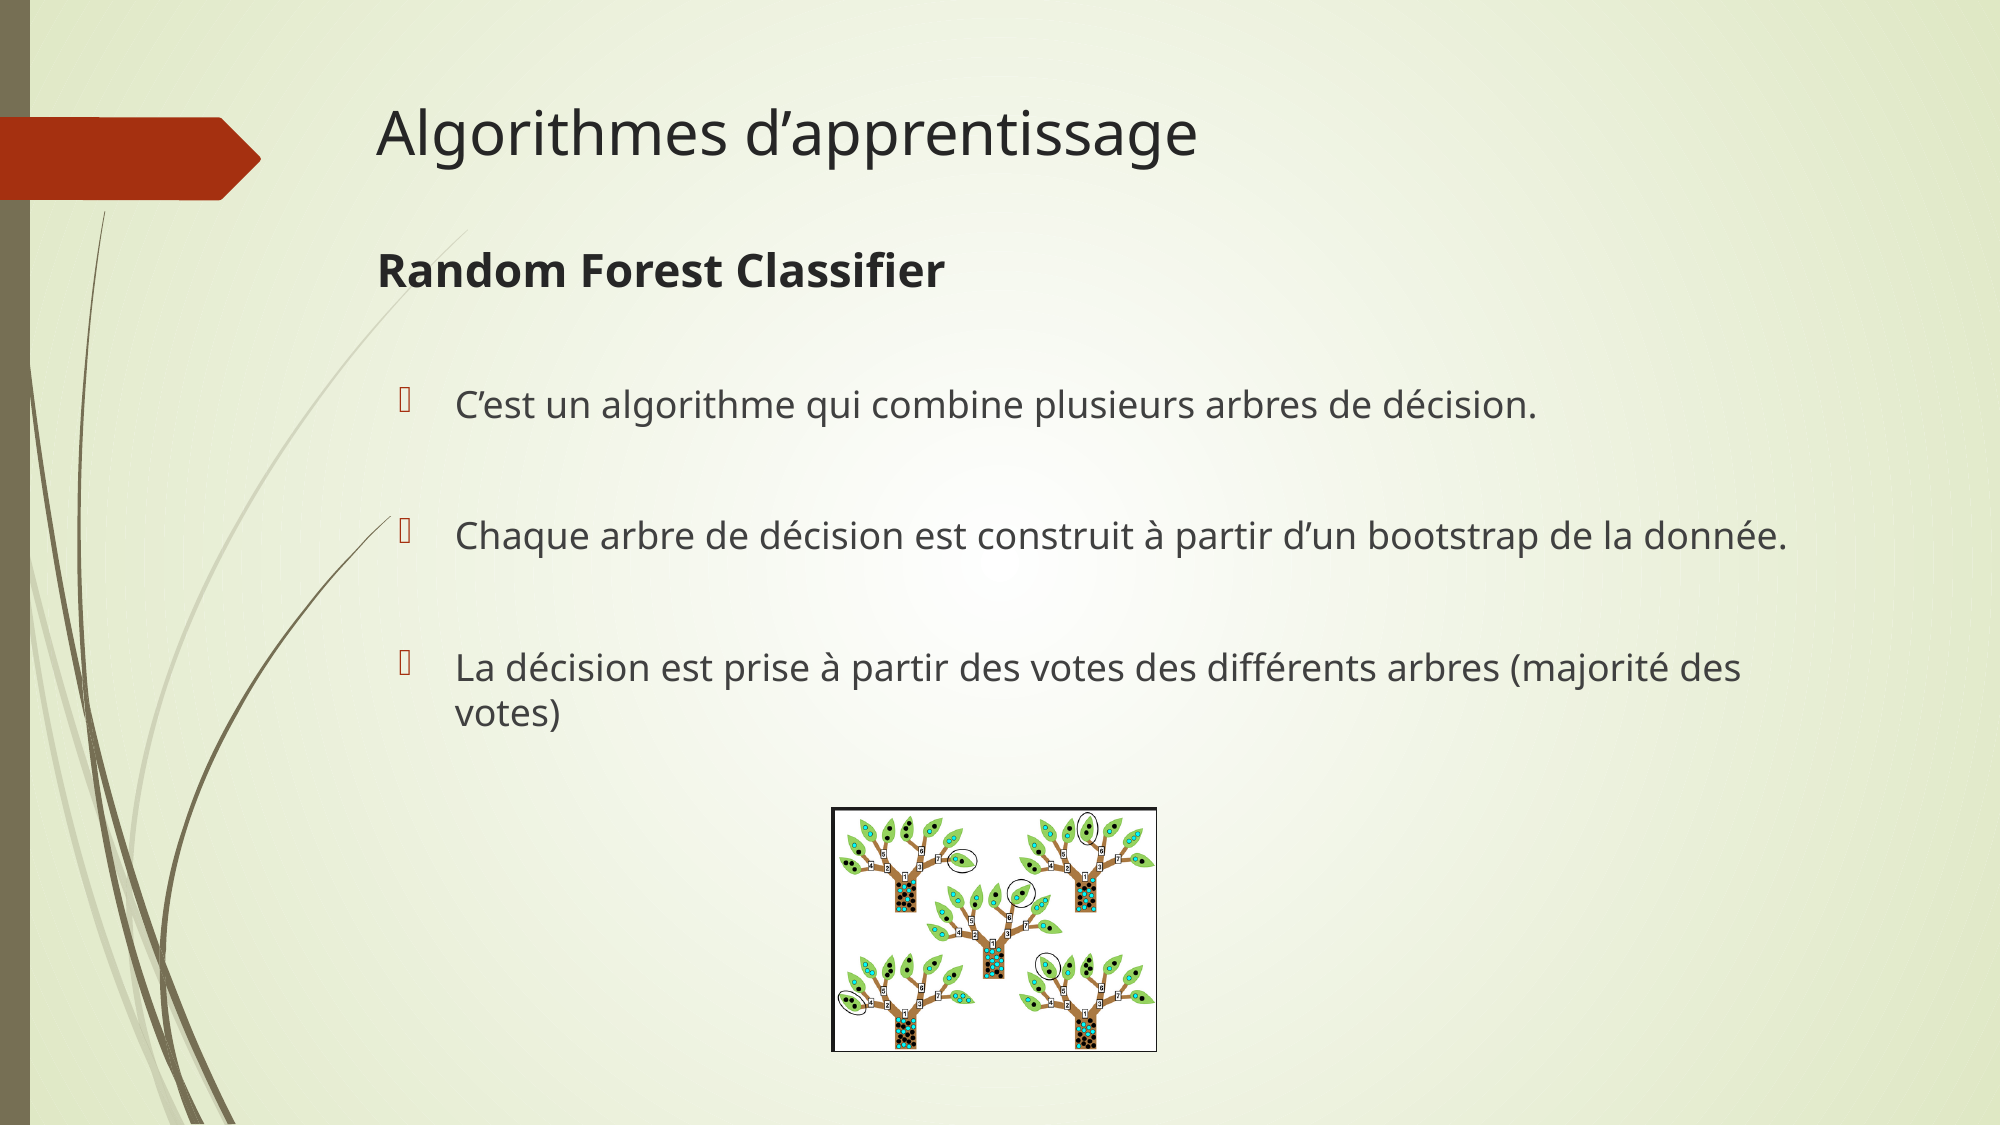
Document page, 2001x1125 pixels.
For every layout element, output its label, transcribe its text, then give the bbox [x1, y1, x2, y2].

list C’est un algorithme qui combine plusieurs arbres de décision. Chaque arbre de décision est construit à partir d’un bootstrap de la donnée. La décision est prise à partir des votes des différents arbres (majorité des votes) [390, 372, 1854, 799]
picture [830, 807, 1157, 1053]
title Algorithmes d’apprentissage Random Forest Classifier [368, 86, 1461, 309]
